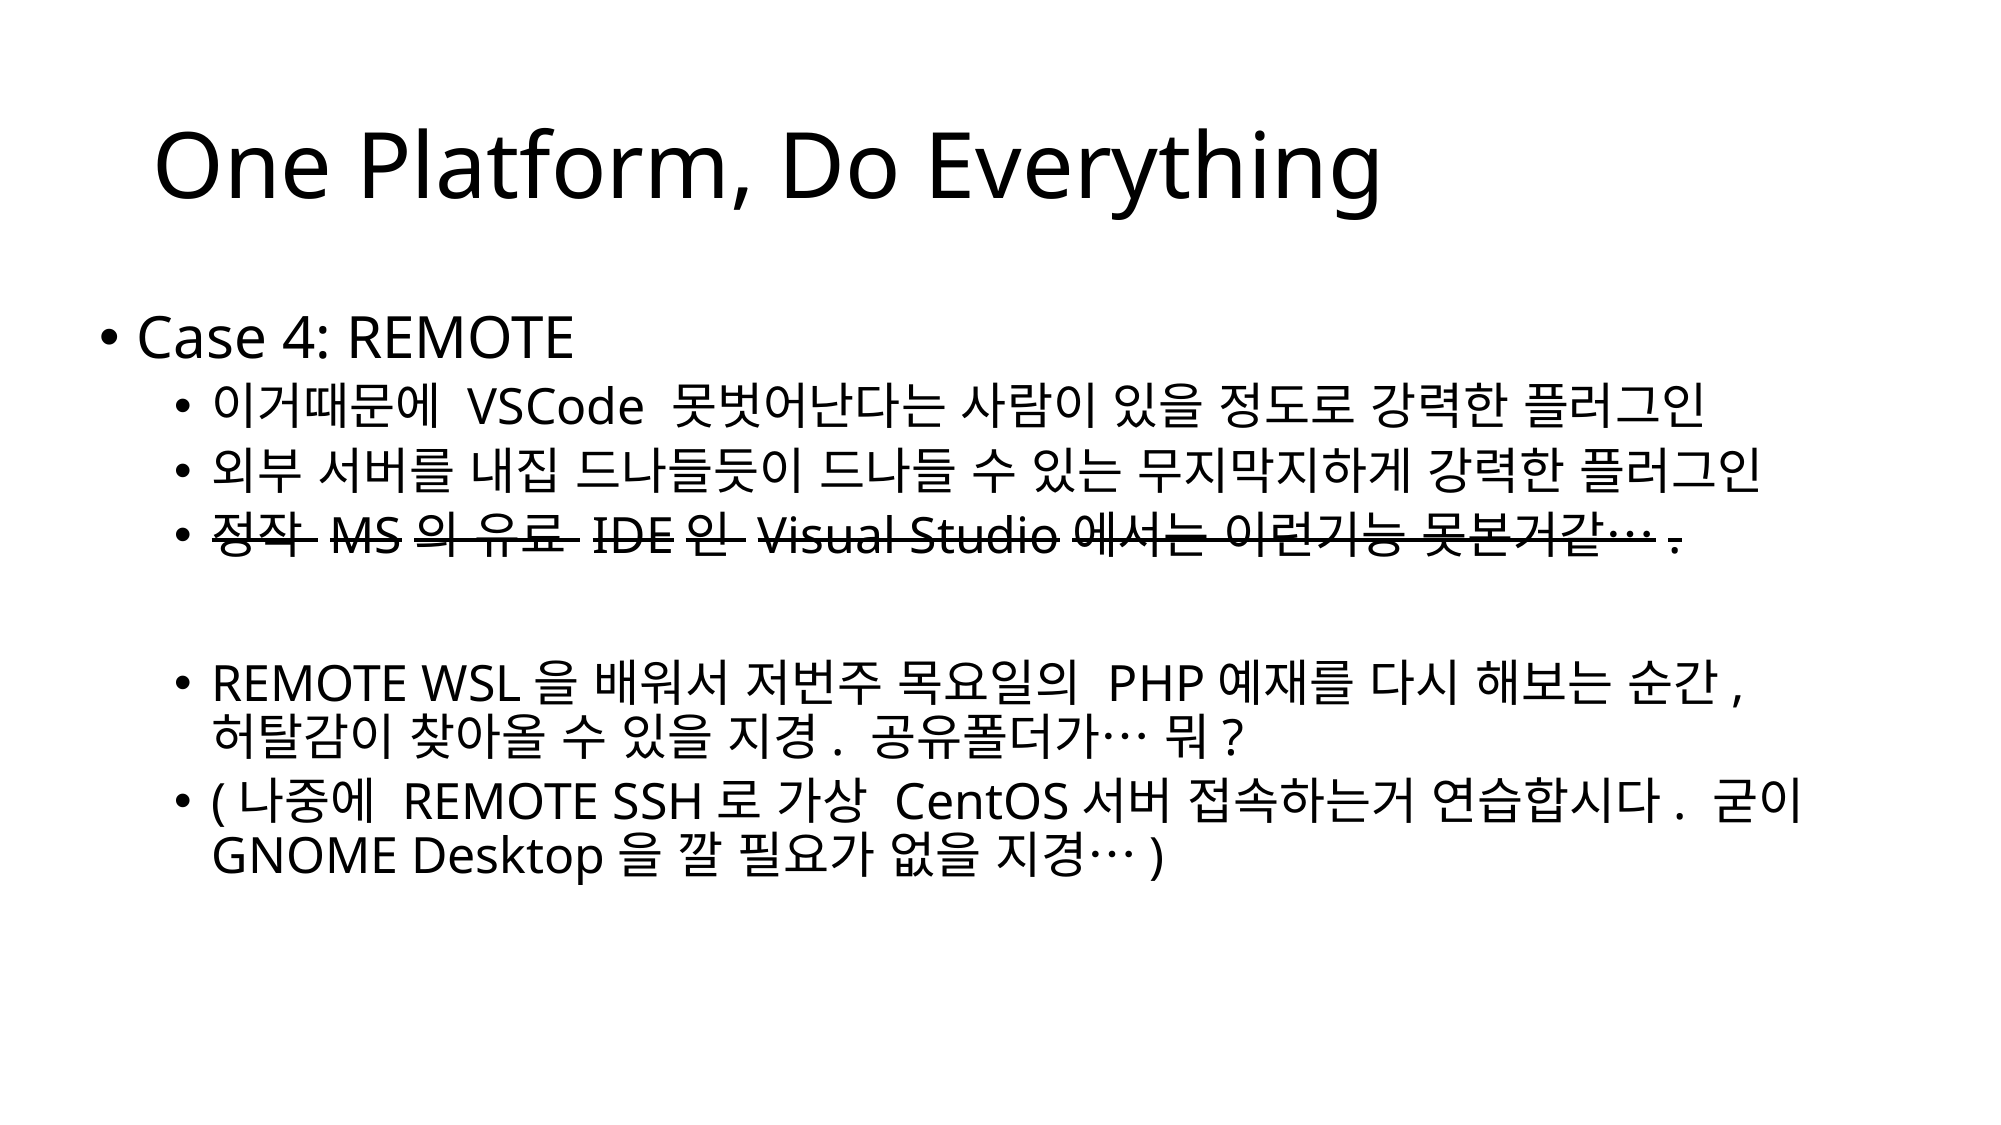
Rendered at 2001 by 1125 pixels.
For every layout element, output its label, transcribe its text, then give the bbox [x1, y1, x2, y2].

title One Platform, Do Everything [137, 59, 1863, 278]
list Case 4: REMOTE 이거때문에 VSCode 못벗어난다는 사람이 있을 정도로 강력한 플러그인 외부 서버를 내집 드나들듯이 드나들 수 있는 무지막지하게 강력한 플러그인 정작 MS의 유료 IDE인 Visual Studio에서는 이런기능 못본거같…. REMOTE WSL을 배워서 저번주 목요일의 PHP예재를 다시 해보는 순간, 허탈감이 찾아올 수 있을 지경. 공유폴더가… 뭐? (나중에 REMOTE SSH로 가상 CentOS서버 접속하는거 연습합시다. 굳이 GNOME Desktop을 깔 필요가 없을 지경…) [84, 300, 1936, 1015]
